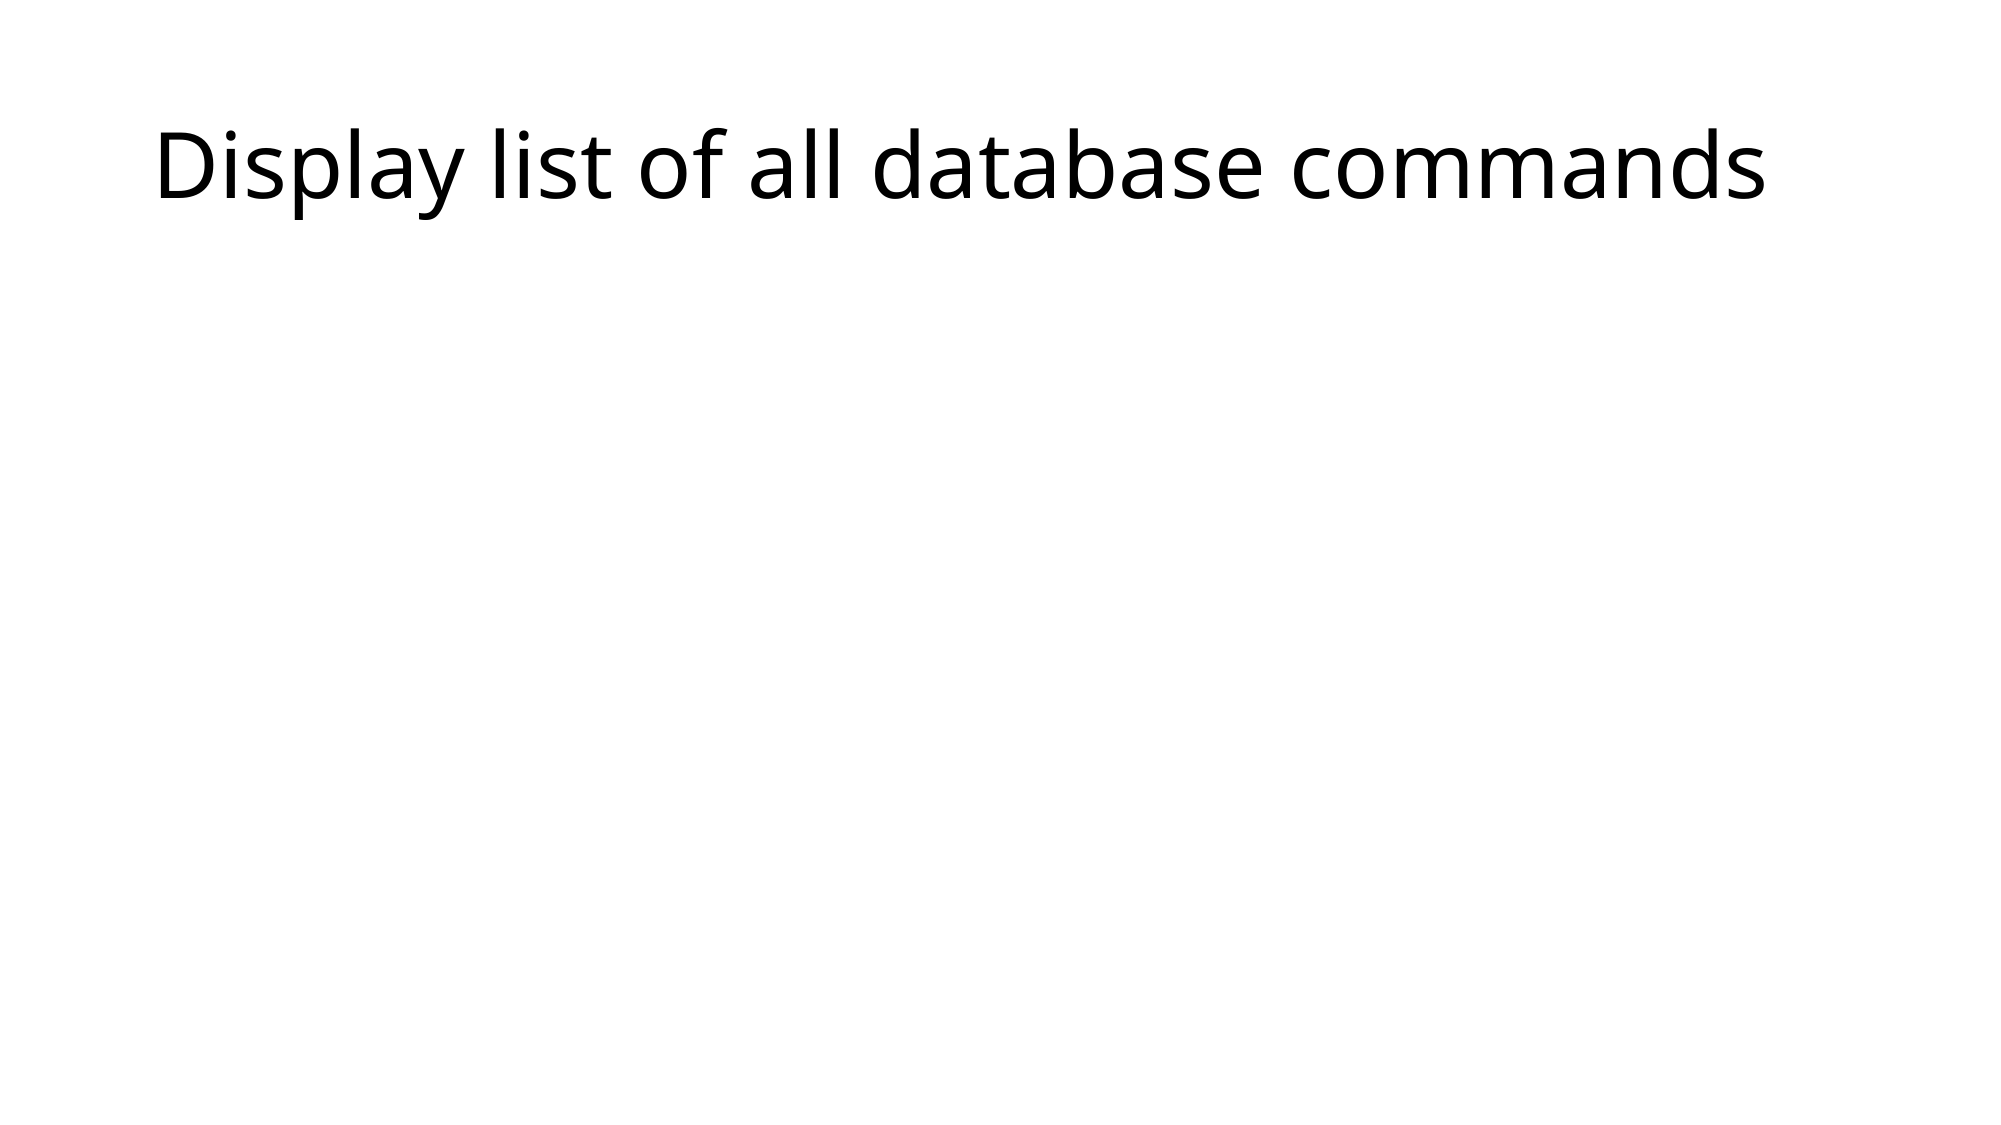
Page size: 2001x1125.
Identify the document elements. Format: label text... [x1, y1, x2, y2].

title Display list of all database commands [137, 59, 1863, 278]
